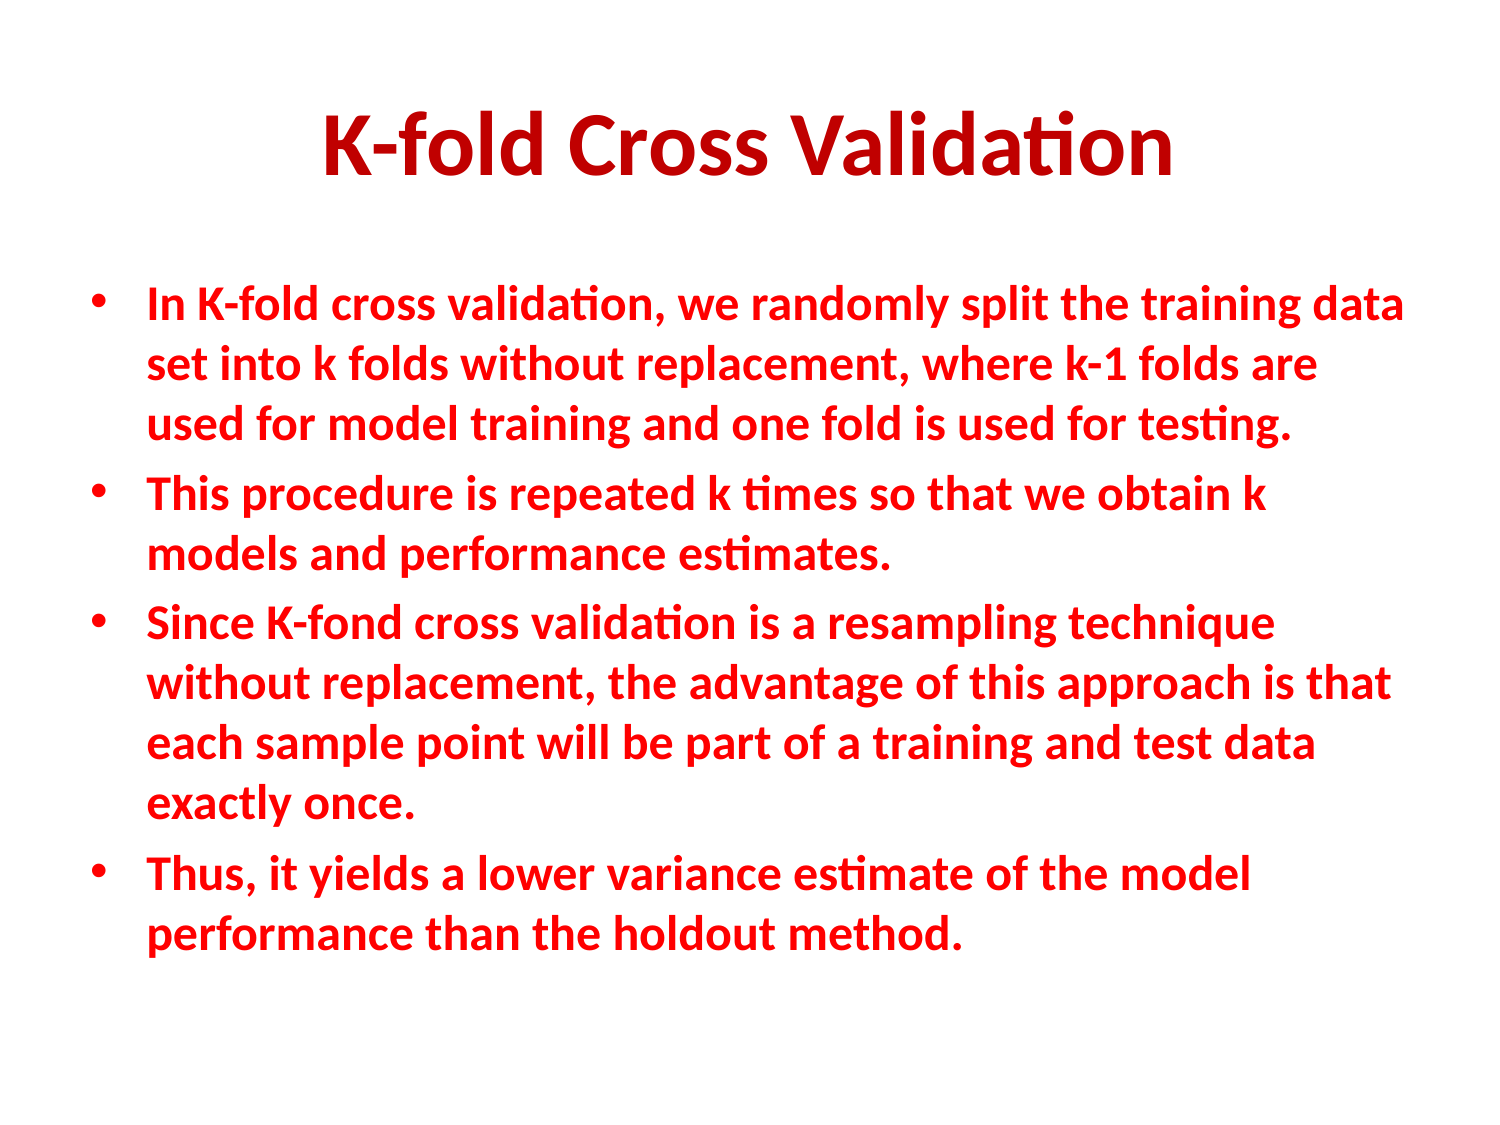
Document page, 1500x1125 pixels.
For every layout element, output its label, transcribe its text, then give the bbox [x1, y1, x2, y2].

title K-fold Cross Validation [75, 45, 1425, 233]
list In K-fold cross validation, we randomly split the training data set into k folds without replacement, where k-1 folds are used for model training and one fold is used for testing. This procedure is repeated k times so that we obtain k models and performance estimates. Since K-fond cross validation is a resampling technique without replacement, the advantage of this approach is that each sample point will be part of a training and test data exactly once. Thus, it yields a lower variance estimate of the model performance than the holdout method. [75, 262, 1425, 1005]
